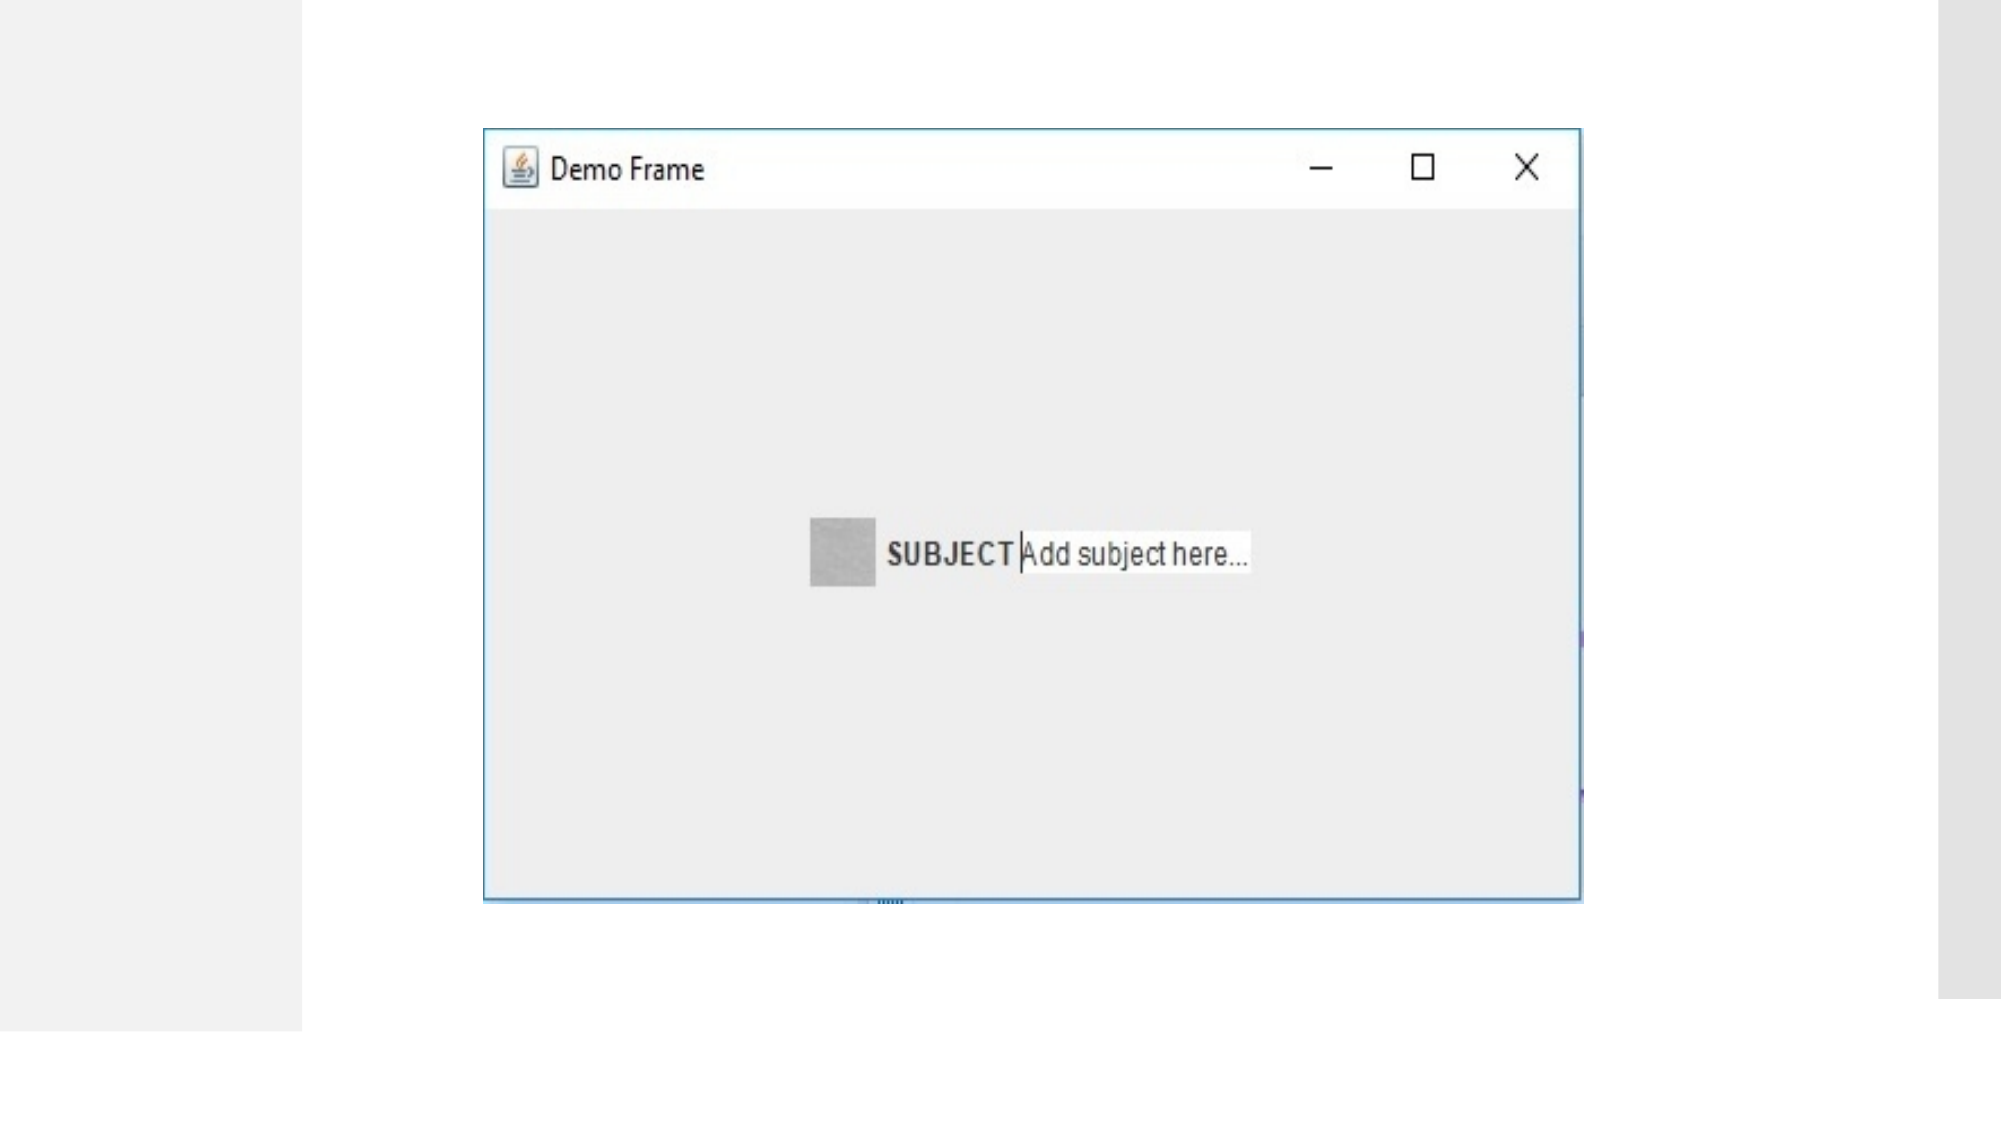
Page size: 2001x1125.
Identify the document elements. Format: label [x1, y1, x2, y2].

list [483, 127, 1584, 904]
